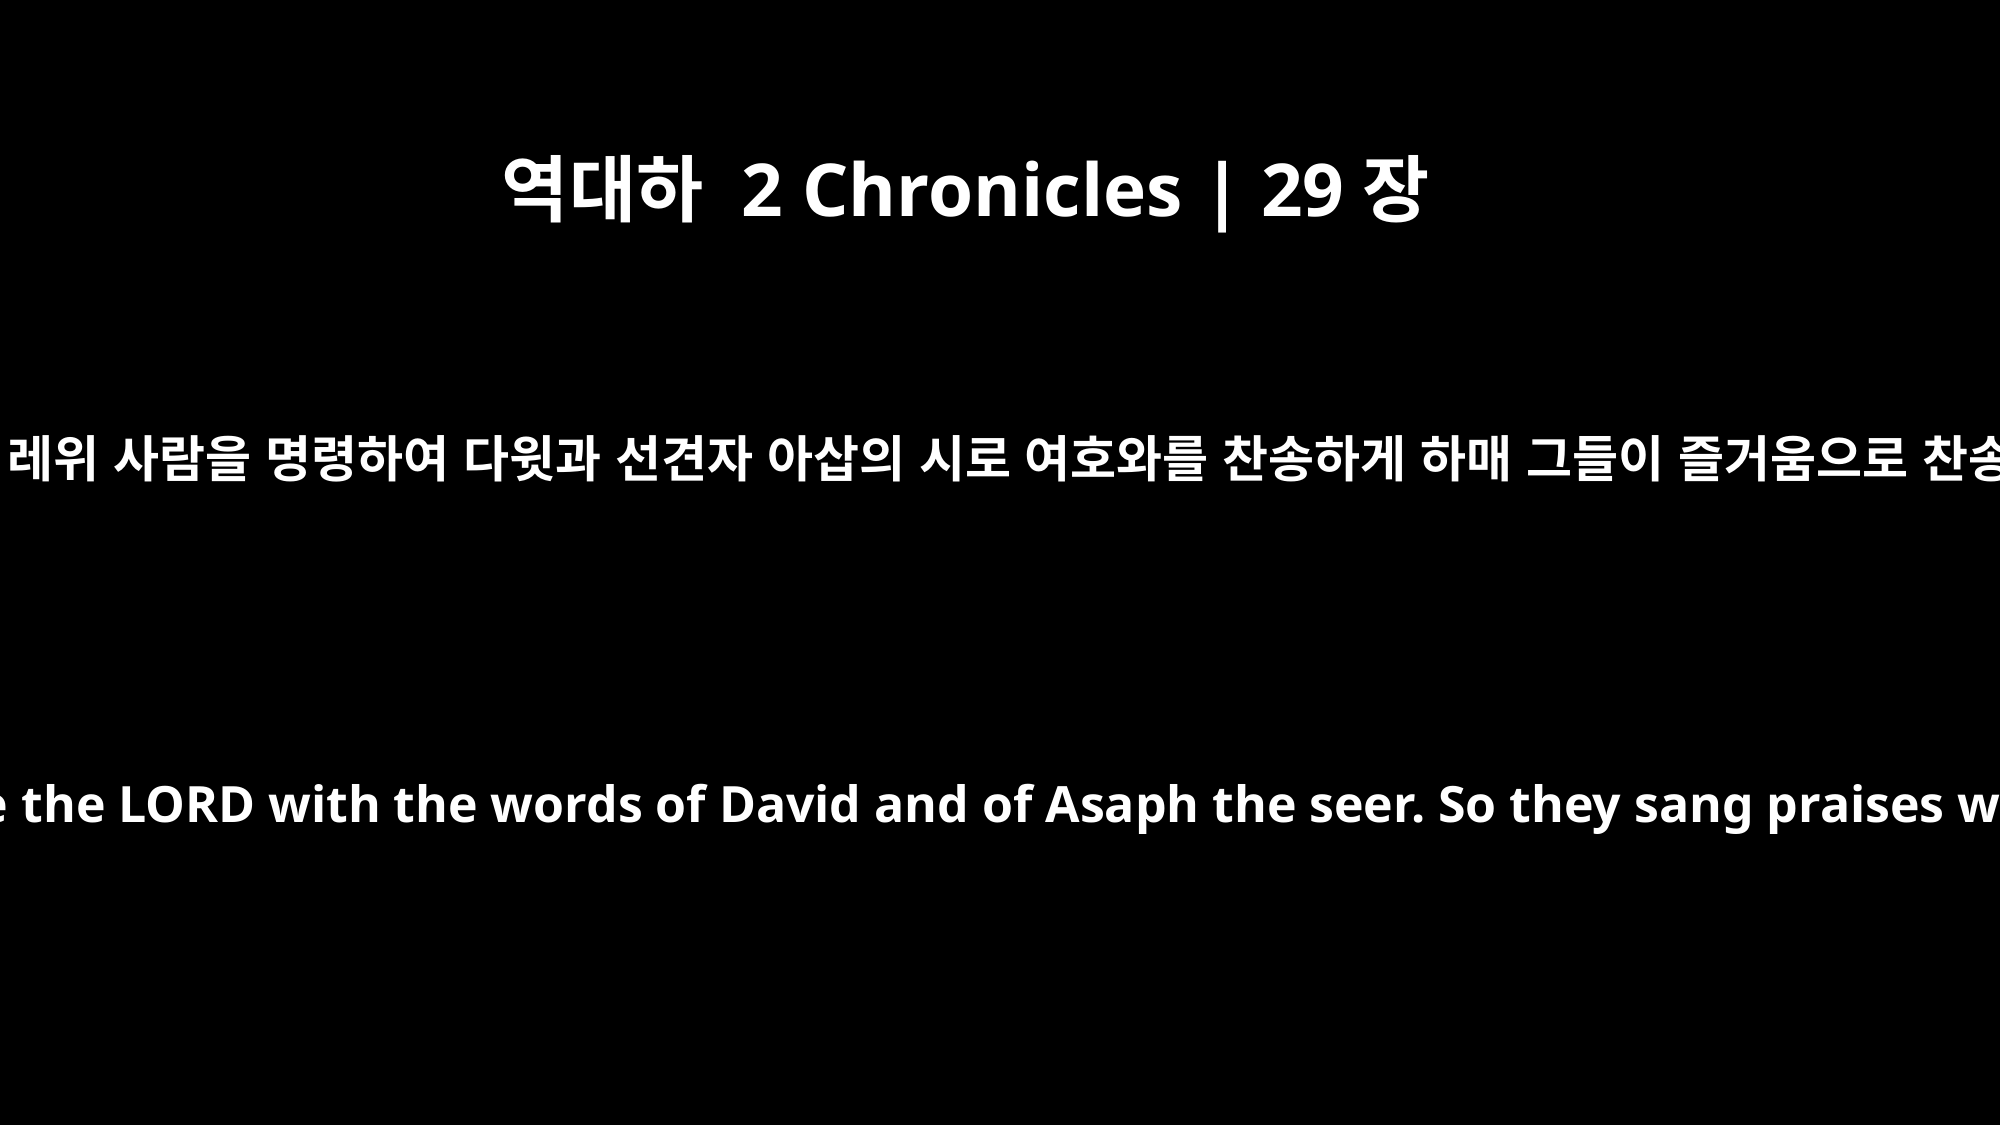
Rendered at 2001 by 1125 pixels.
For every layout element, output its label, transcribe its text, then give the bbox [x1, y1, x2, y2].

text_box 역대하 2 Chronicles | 29장 [487, 136, 1445, 239]
text_box King Hezekiah and his officials ordered the Levites to praise the LORD with the words of David and of Asaph the seer. So they sang praises with gladness and bowed their heads and worshiped. [0, 764, 2000, 840]
text_box 30 히스기야 왕이 귀인들과 더불어 레위 사람을 명령하여 다윗과 선견자 아삽의 시로 여호와를 찬송하게 하매 그들이 즐거움으로 찬송하고 몸을 굽혀 예배하니라 [0, 359, 2000, 495]
